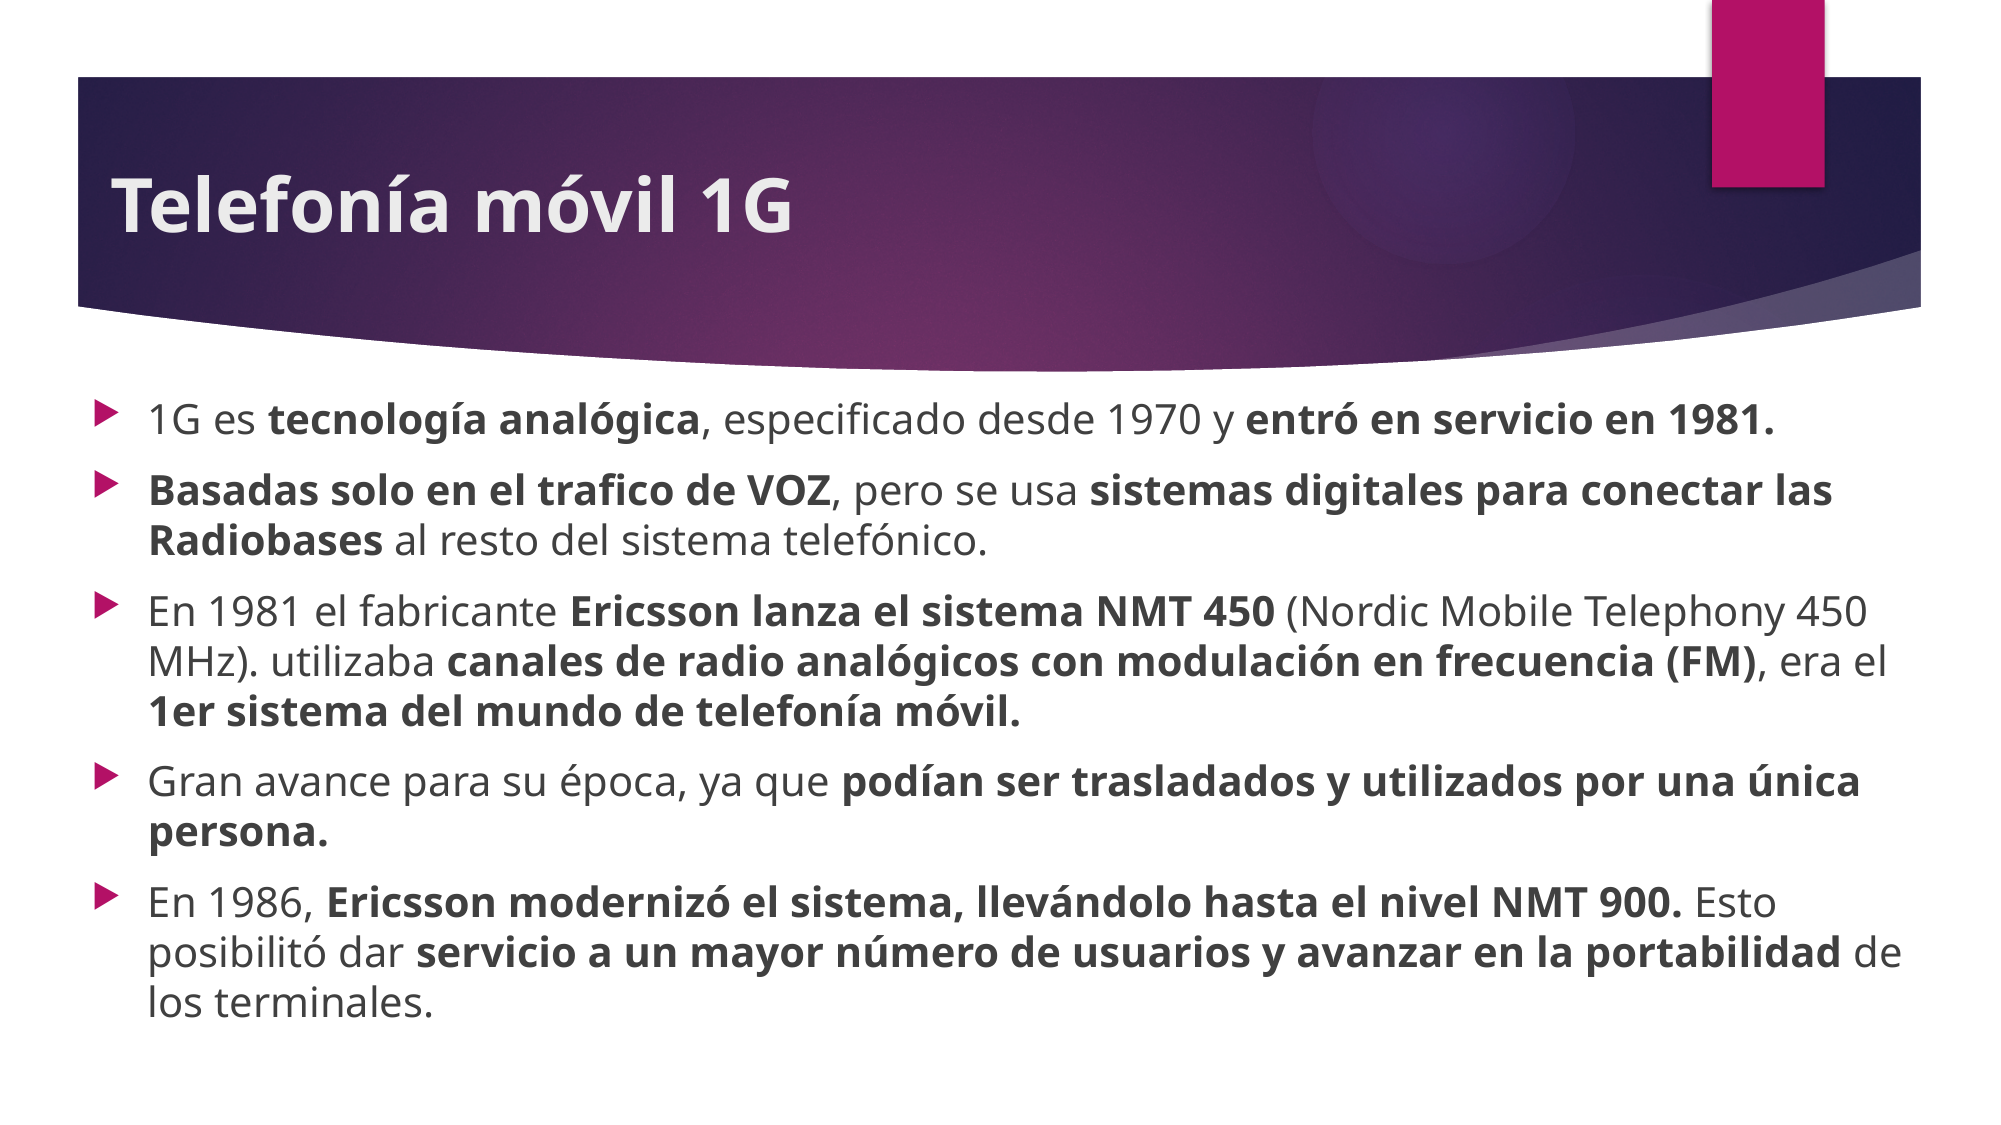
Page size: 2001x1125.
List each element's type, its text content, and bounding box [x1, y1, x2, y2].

list 1G es tecnología analógica, especificado desde 1970 y entró en servicio en 1981. Basadas solo en el trafico de VOZ, pero se usa sistemas digitales para conectar las Radiobases al resto del sistema telefónico. En 1981 el fabricante Ericsson lanza el sistema NMT 450 (Nordic Mobile Telephony 450 MHz). utilizaba canales de radio analógicos con modulación en frecuencia (FM), era el 1er sistema del mundo de telefonía móvil. Gran avance para su época, ya que podían ser trasladados y utilizados por una única persona. En 1986, Ericsson modernizó el sistema, llevándolo hasta el nivel NMT 900. Esto posibilitó dar servicio a un mayor número de usuarios y avanzar en la portabilidad de los terminales. [76, 385, 1924, 1089]
title Telefonía móvil 1G [95, 93, 1821, 311]
